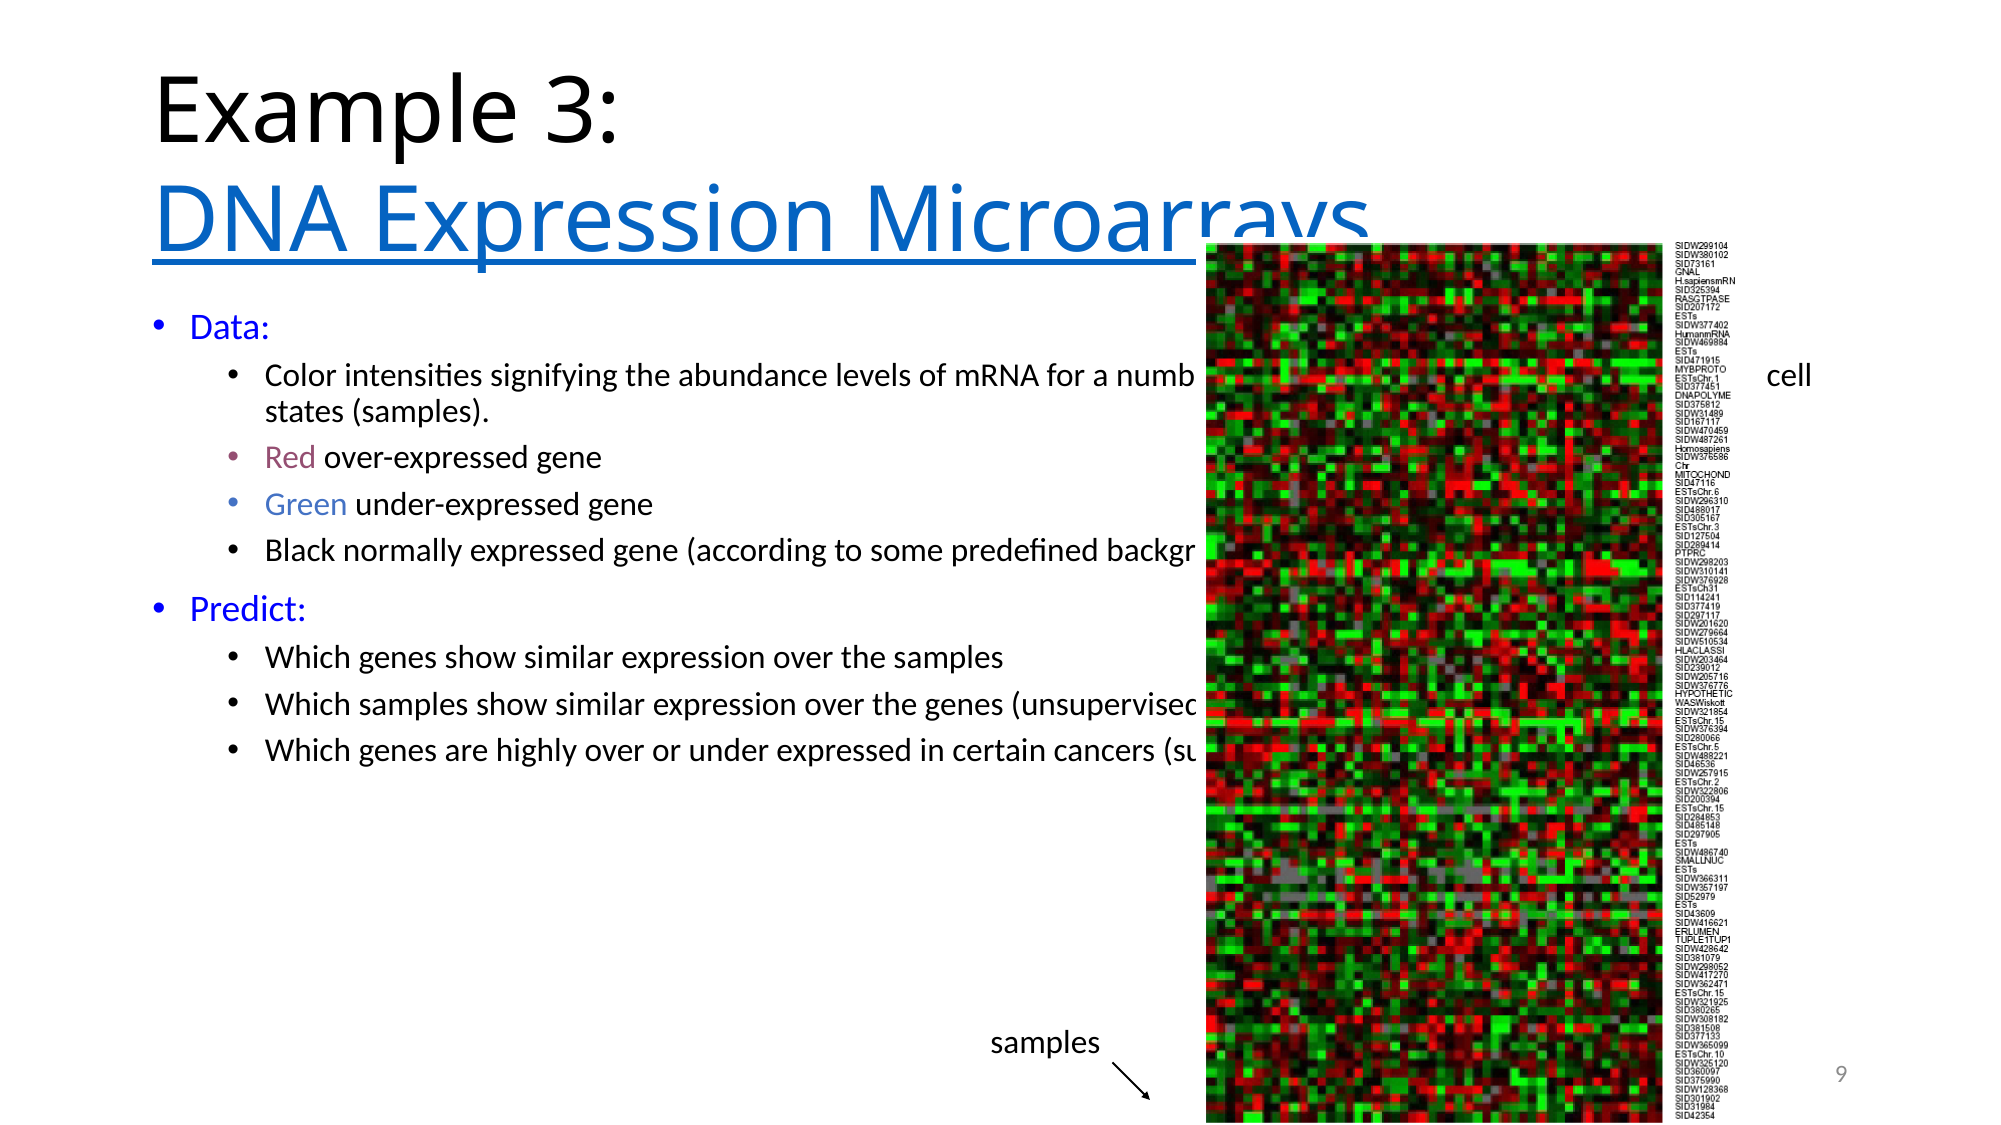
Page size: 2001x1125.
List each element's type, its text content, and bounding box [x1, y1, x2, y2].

slide_number 9 [1762, 1042, 1863, 1103]
list Data: Color intensities signifying the abundance levels of mRNA for a number of genes (6830) in several (64) different cell states (samples). Red over-expressed gene Green under-expressed gene Black normally expressed gene (according to some predefined background) Predict: Which genes show similar expression over the samples Which samples show similar expression over the genes (unsupervised learning problem) Which genes are highly over or under expressed in certain cancers (supervised learning problem) [137, 299, 1196, 1014]
text_box samples [975, 1012, 1116, 1068]
text_box [1112, 1062, 1150, 1100]
list Data: Color intensities signifying the abundance levels of mRNA for a number of genes (6830) in several (64) different cell states (samples). Red over-expressed gene Green under-expressed gene Black normally expressed gene (according to some predefined background) Predict: Which genes show similar expression over the samples Which samples show similar expression over the genes (unsupervised learning problem) Which genes are highly over or under expressed in certain cancers (supervised learning problem) [1762, 299, 1863, 1014]
title Example 3: DNA Expression Microarrays [137, 59, 1863, 278]
picture [1196, 237, 1762, 1125]
